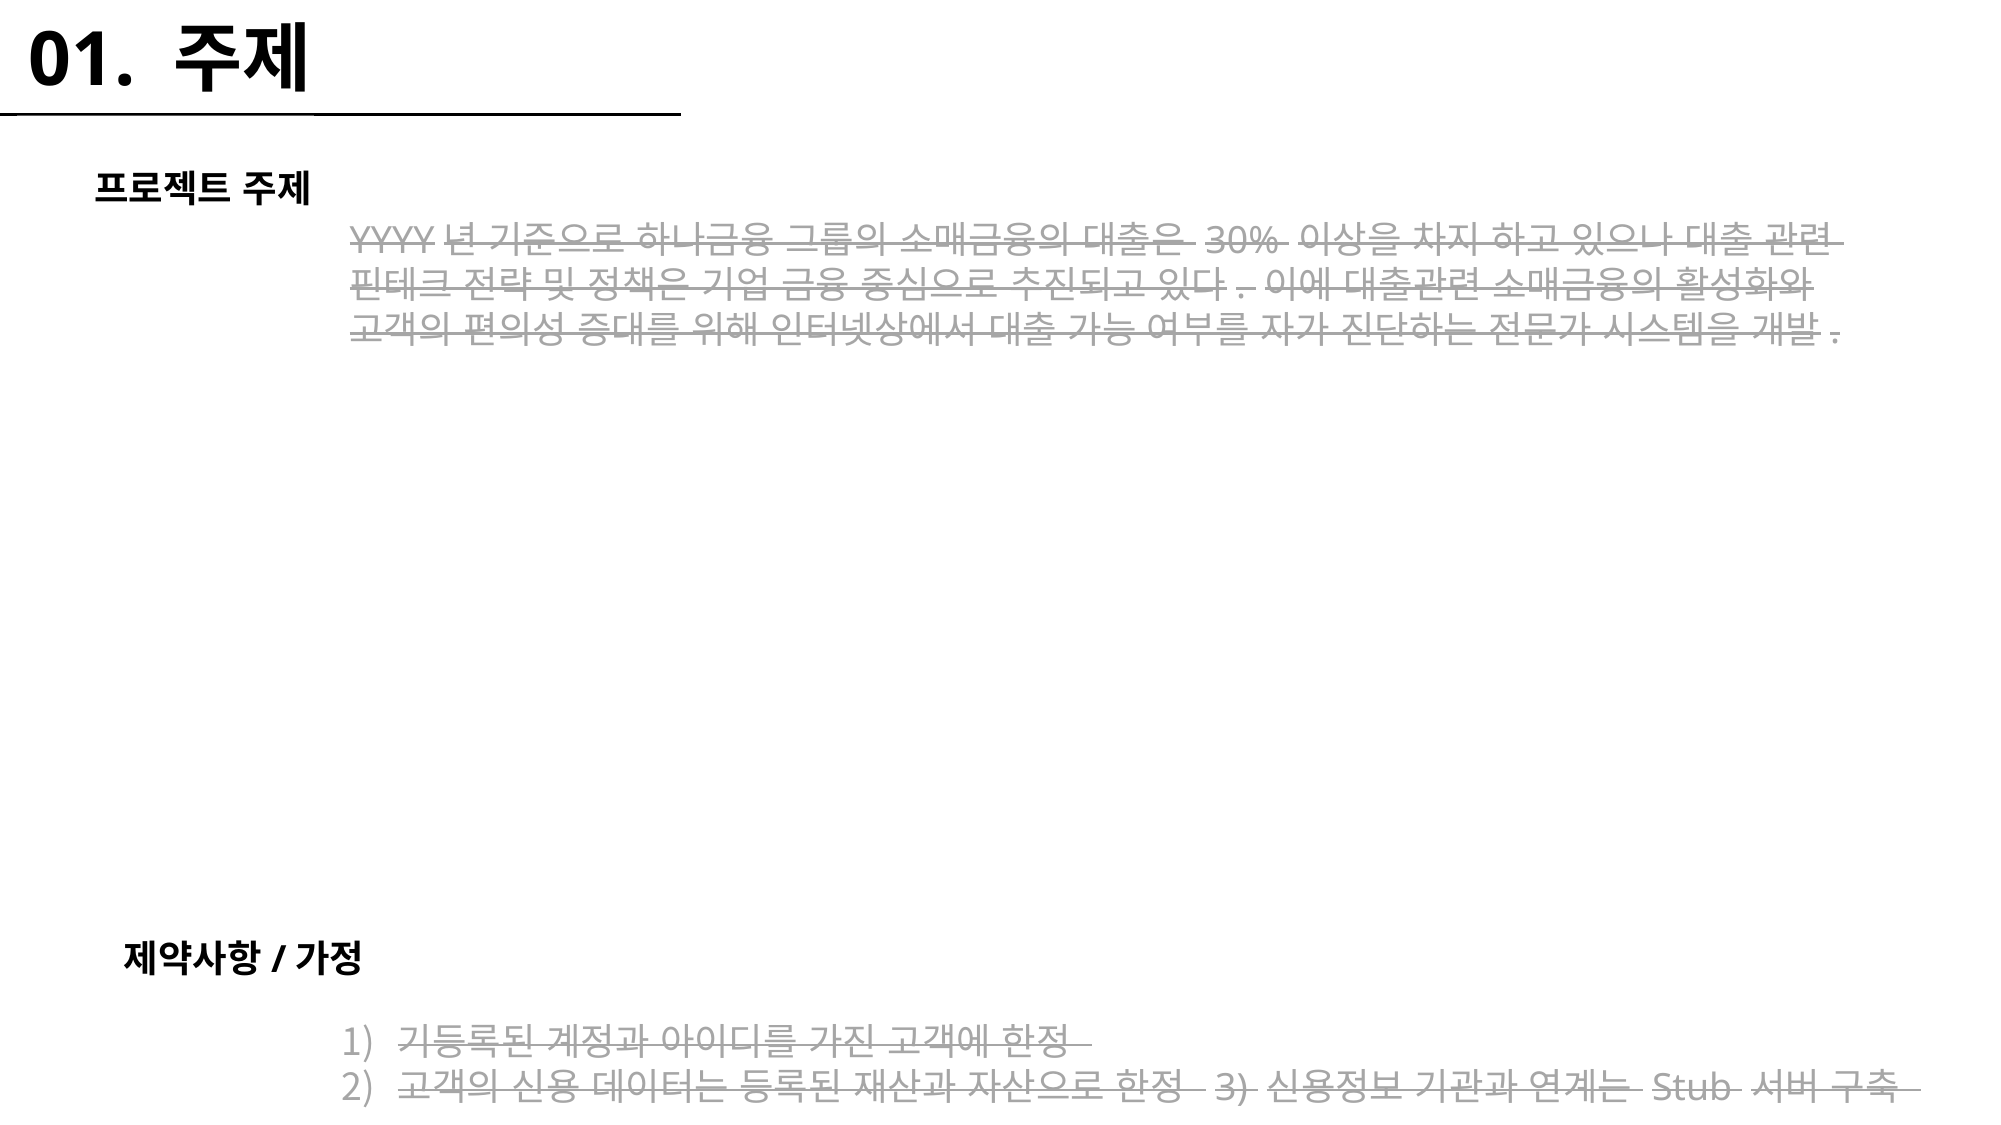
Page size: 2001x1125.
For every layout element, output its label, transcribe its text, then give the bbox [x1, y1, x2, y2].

text_box 프로젝트 주제 [79, 187, 327, 218]
text_box YYYY년 기준으로 하나금융 그룹의 소매금융의 대출은 30% 이상을 차지 하고 있으나 대출 관련 핀테크 전략 및 정책은 기업 금융 중심으로 추진되고 있다. 이에 대출관련 소매금융의 활성화와 고객의 편의성 증대를 위해 인터넷상에서 대출 가능 여부를 자가 진단하는 전문가 시스템을 개발. [334, 208, 1860, 494]
text_box 기등록된 계정과 아이디를 가진 고객에 한정 고객의 신용 데이터는 등록된 재산과 자산으로 한정 3) 신용정보 기관과 연계는 Stub 서버 구축 [326, 1010, 1936, 1115]
text_box 제약사항/가정 [109, 927, 380, 988]
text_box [0, 2, 681, 187]
